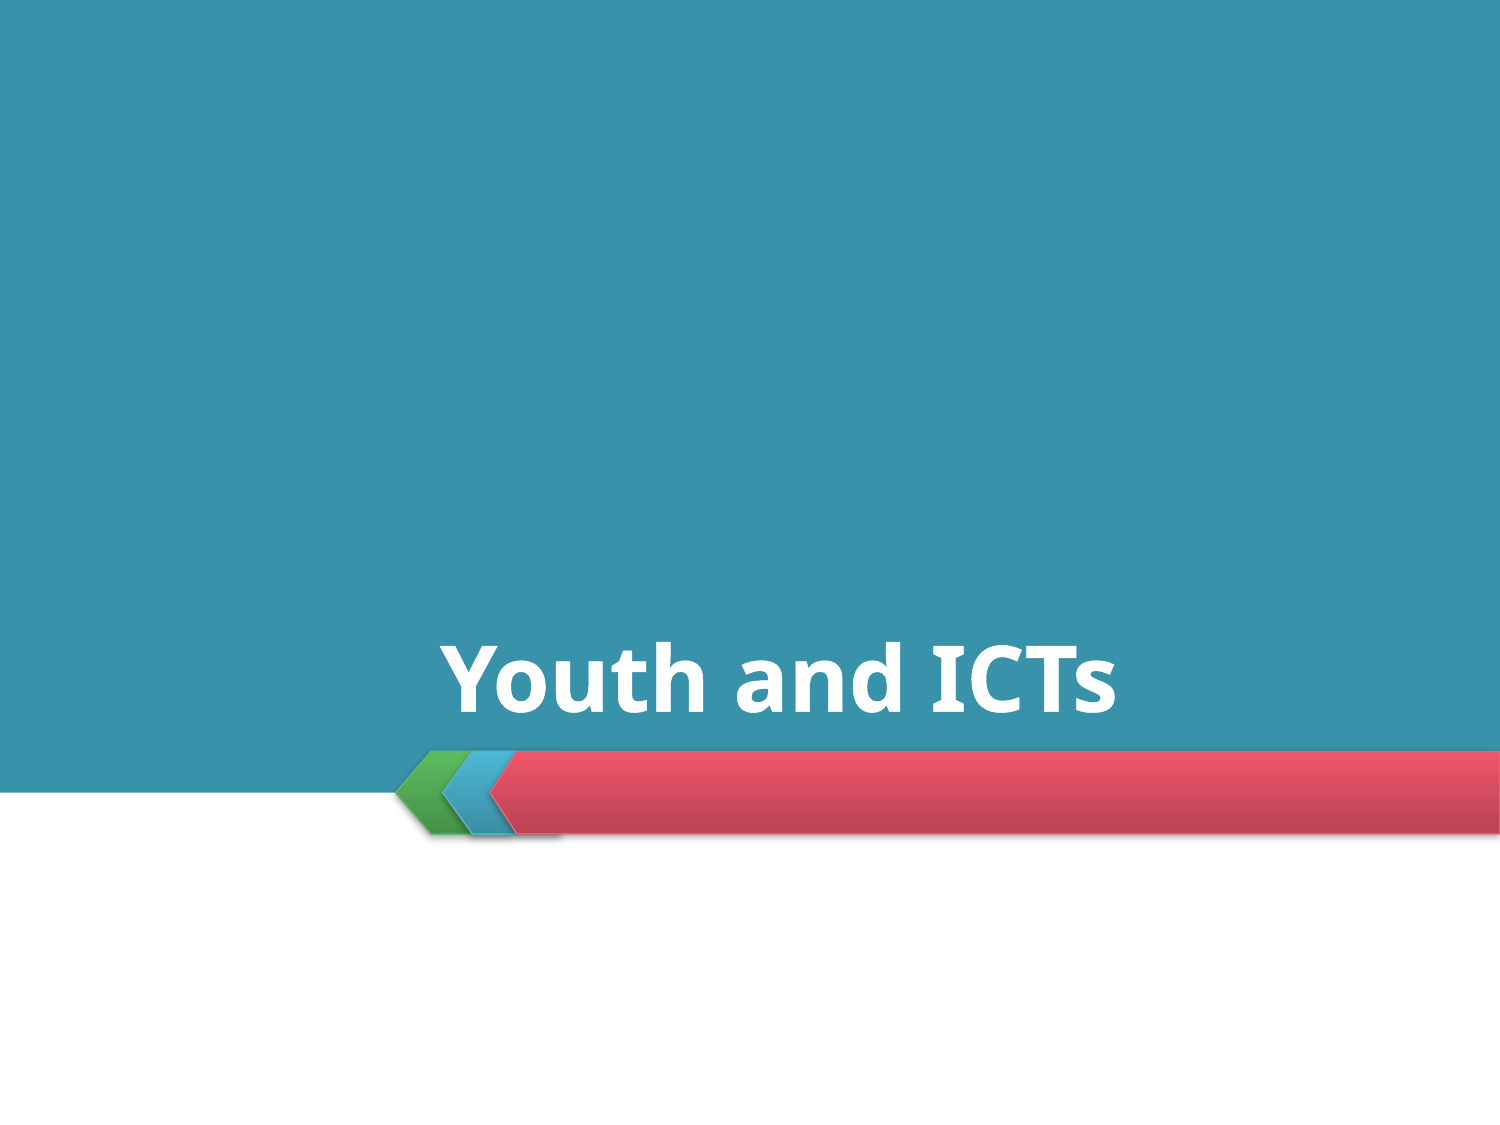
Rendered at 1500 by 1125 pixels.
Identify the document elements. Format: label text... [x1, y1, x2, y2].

title Youth and ICTs [425, 500, 1475, 738]
